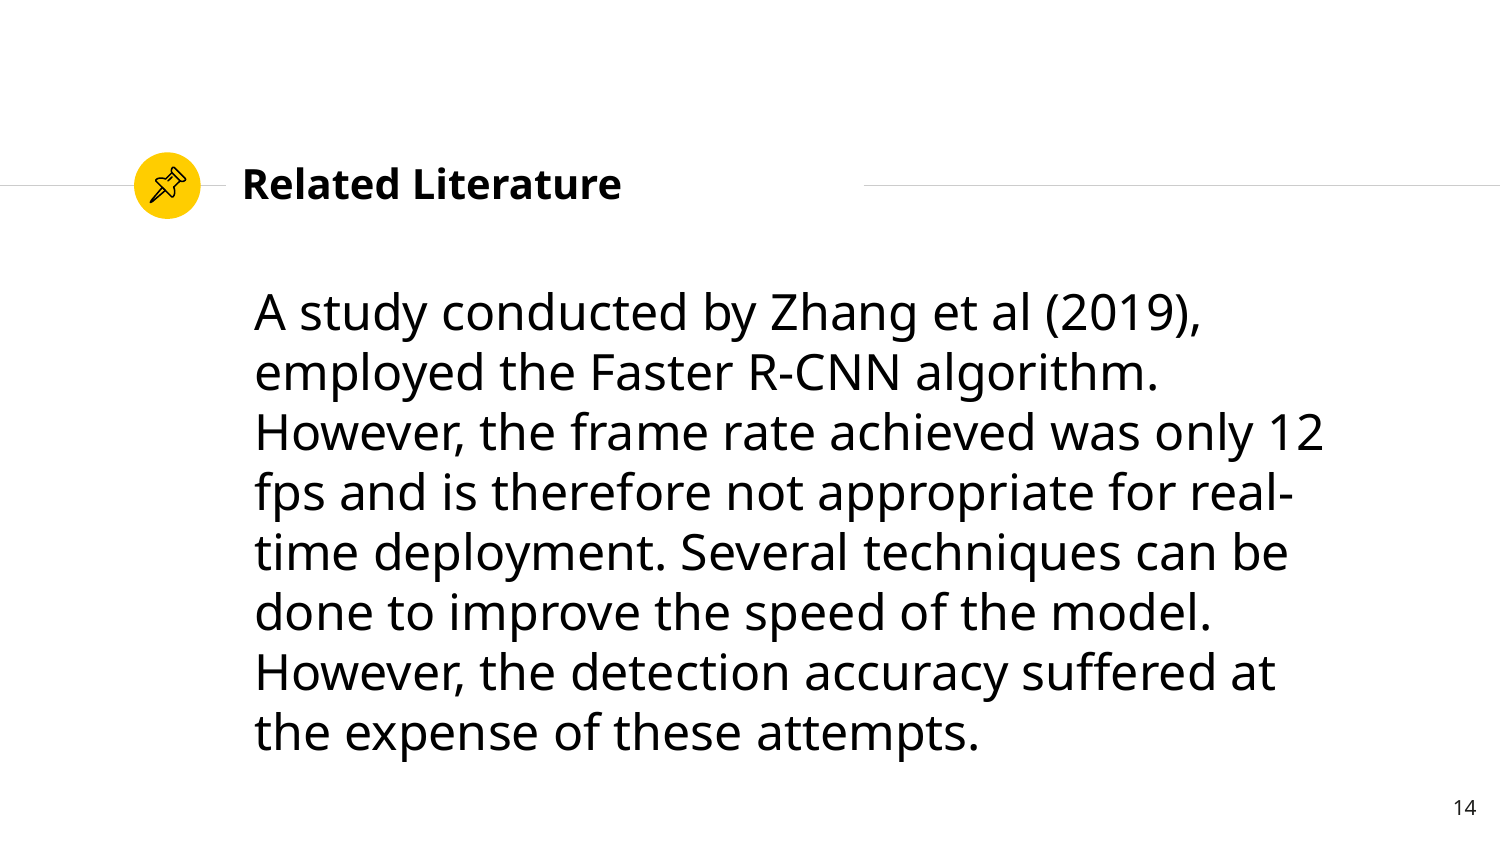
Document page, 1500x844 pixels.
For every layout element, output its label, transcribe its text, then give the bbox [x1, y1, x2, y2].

title Related Literature [226, 146, 863, 219]
list A study conducted by Zhang et al (2019), employed the Faster R-CNN algorithm. However, the frame rate achieved was only 12 fps and is therefore not appropriate for real-time deployment. Several techniques can be done to improve the speed of the model. However, the detection accuracy suffered at the expense of these attempts. [226, 265, 1344, 776]
slide_number 14 [1401, 779, 1492, 844]
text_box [150, 166, 186, 203]
